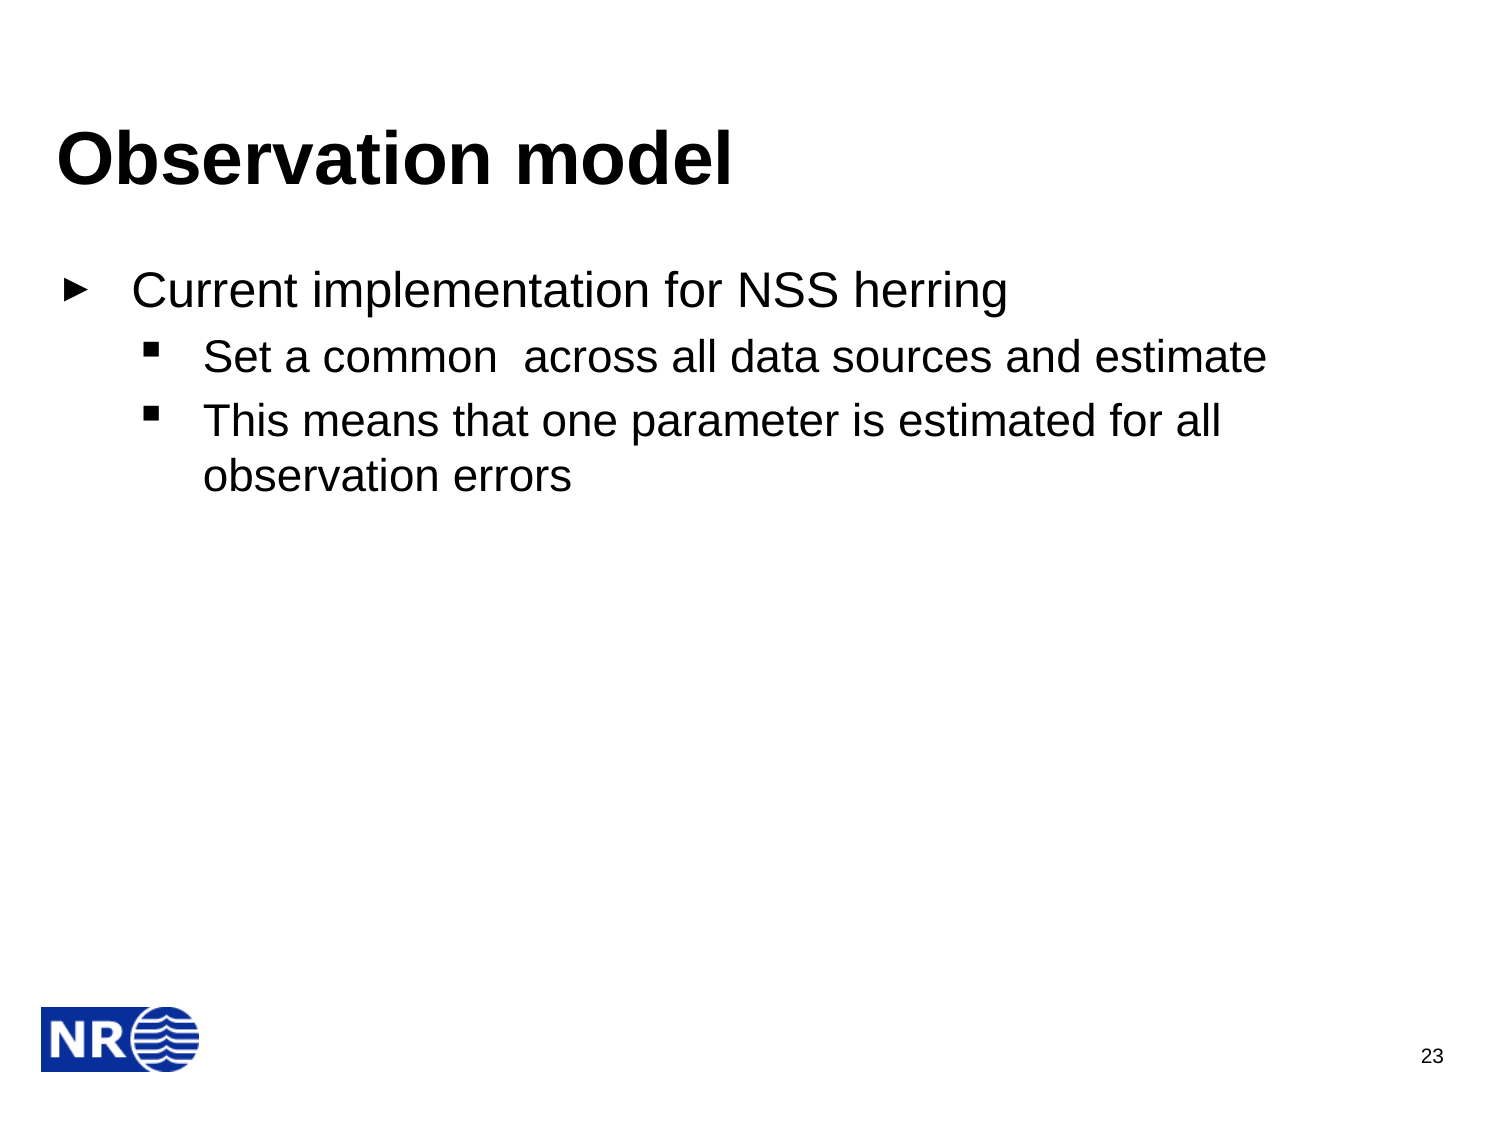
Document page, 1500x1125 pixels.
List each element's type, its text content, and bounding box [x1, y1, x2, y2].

title Observation model [41, 42, 1459, 209]
slide_number 23 [1394, 1035, 1459, 1083]
picture [41, 1007, 199, 1072]
